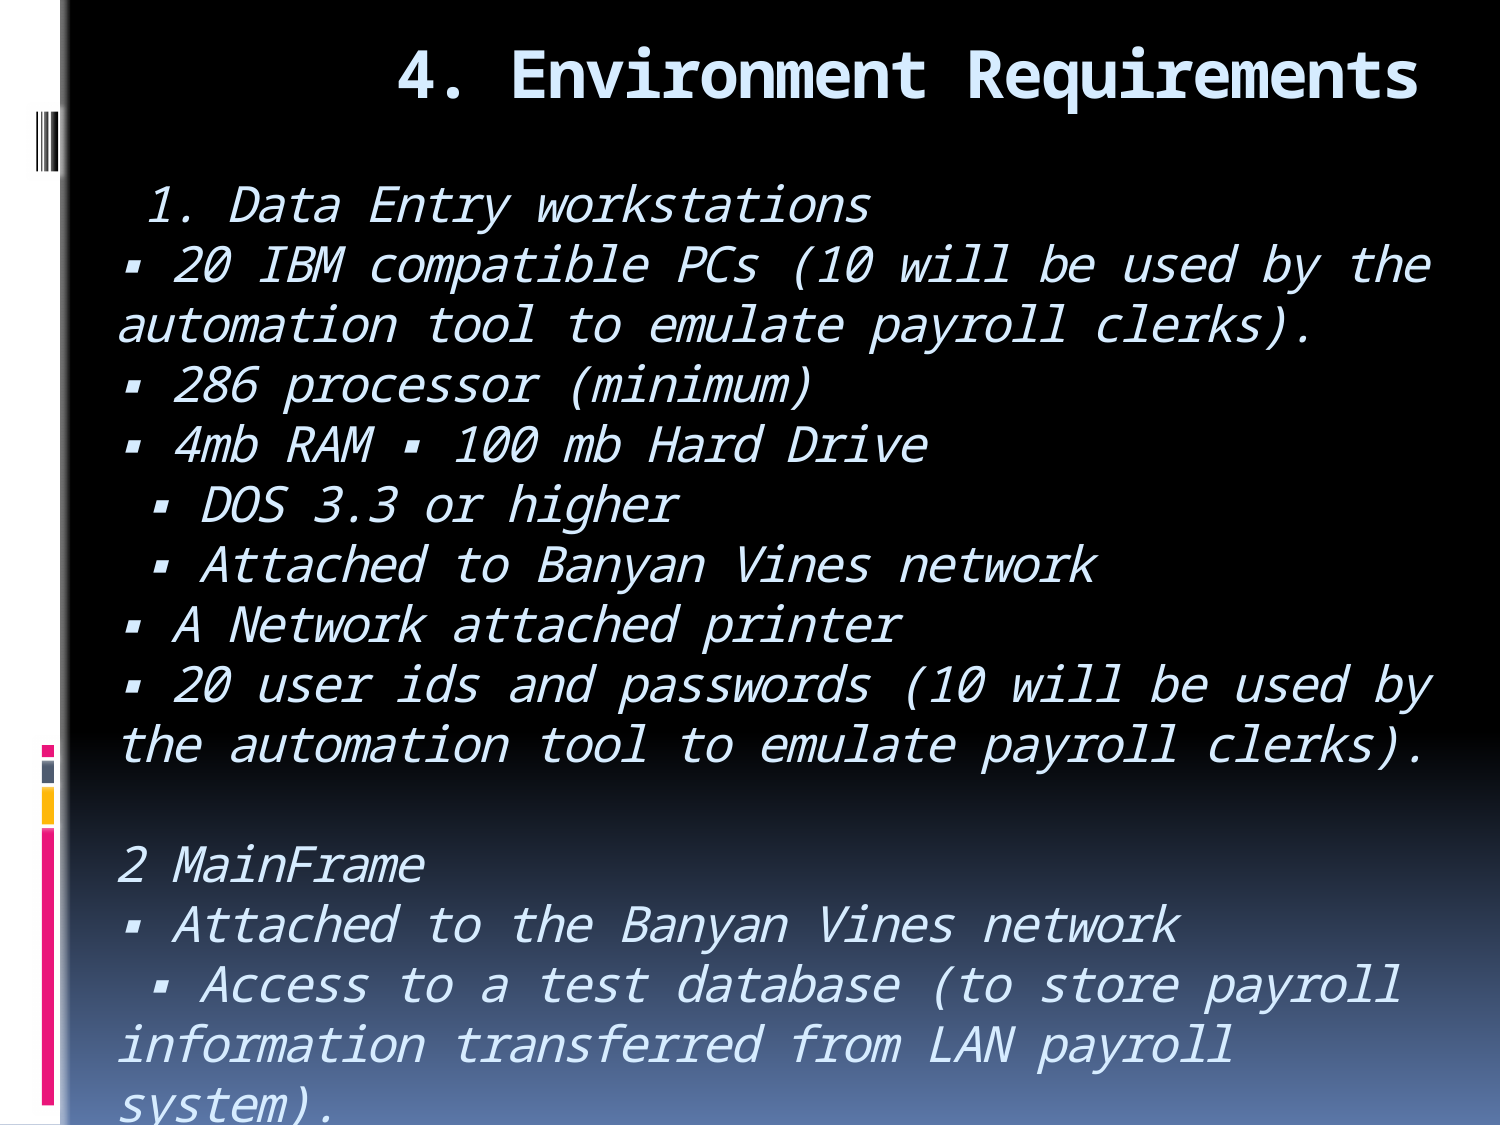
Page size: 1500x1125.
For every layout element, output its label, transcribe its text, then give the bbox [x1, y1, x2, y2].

title 4. Environment Requirements 1. Data Entry workstations ▪ 20 IBM compatible PCs (10 will be used by the automation tool to emulate payroll clerks). ▪ 286 processor (minimum) ▪ 4mb RAM ▪ 100 mb Hard Drive ▪ DOS 3.3 or higher ▪ Attached to Banyan Vines network ▪ A Network attached printer ▪ 20 user ids and passwords (10 will be used by the automation tool to emulate payroll clerks). 2 MainFrame ▪ Attached to the Banyan Vines network ▪ Access to a test database (to store payroll information transferred from LAN payroll system). [99, 24, 1475, 1125]
